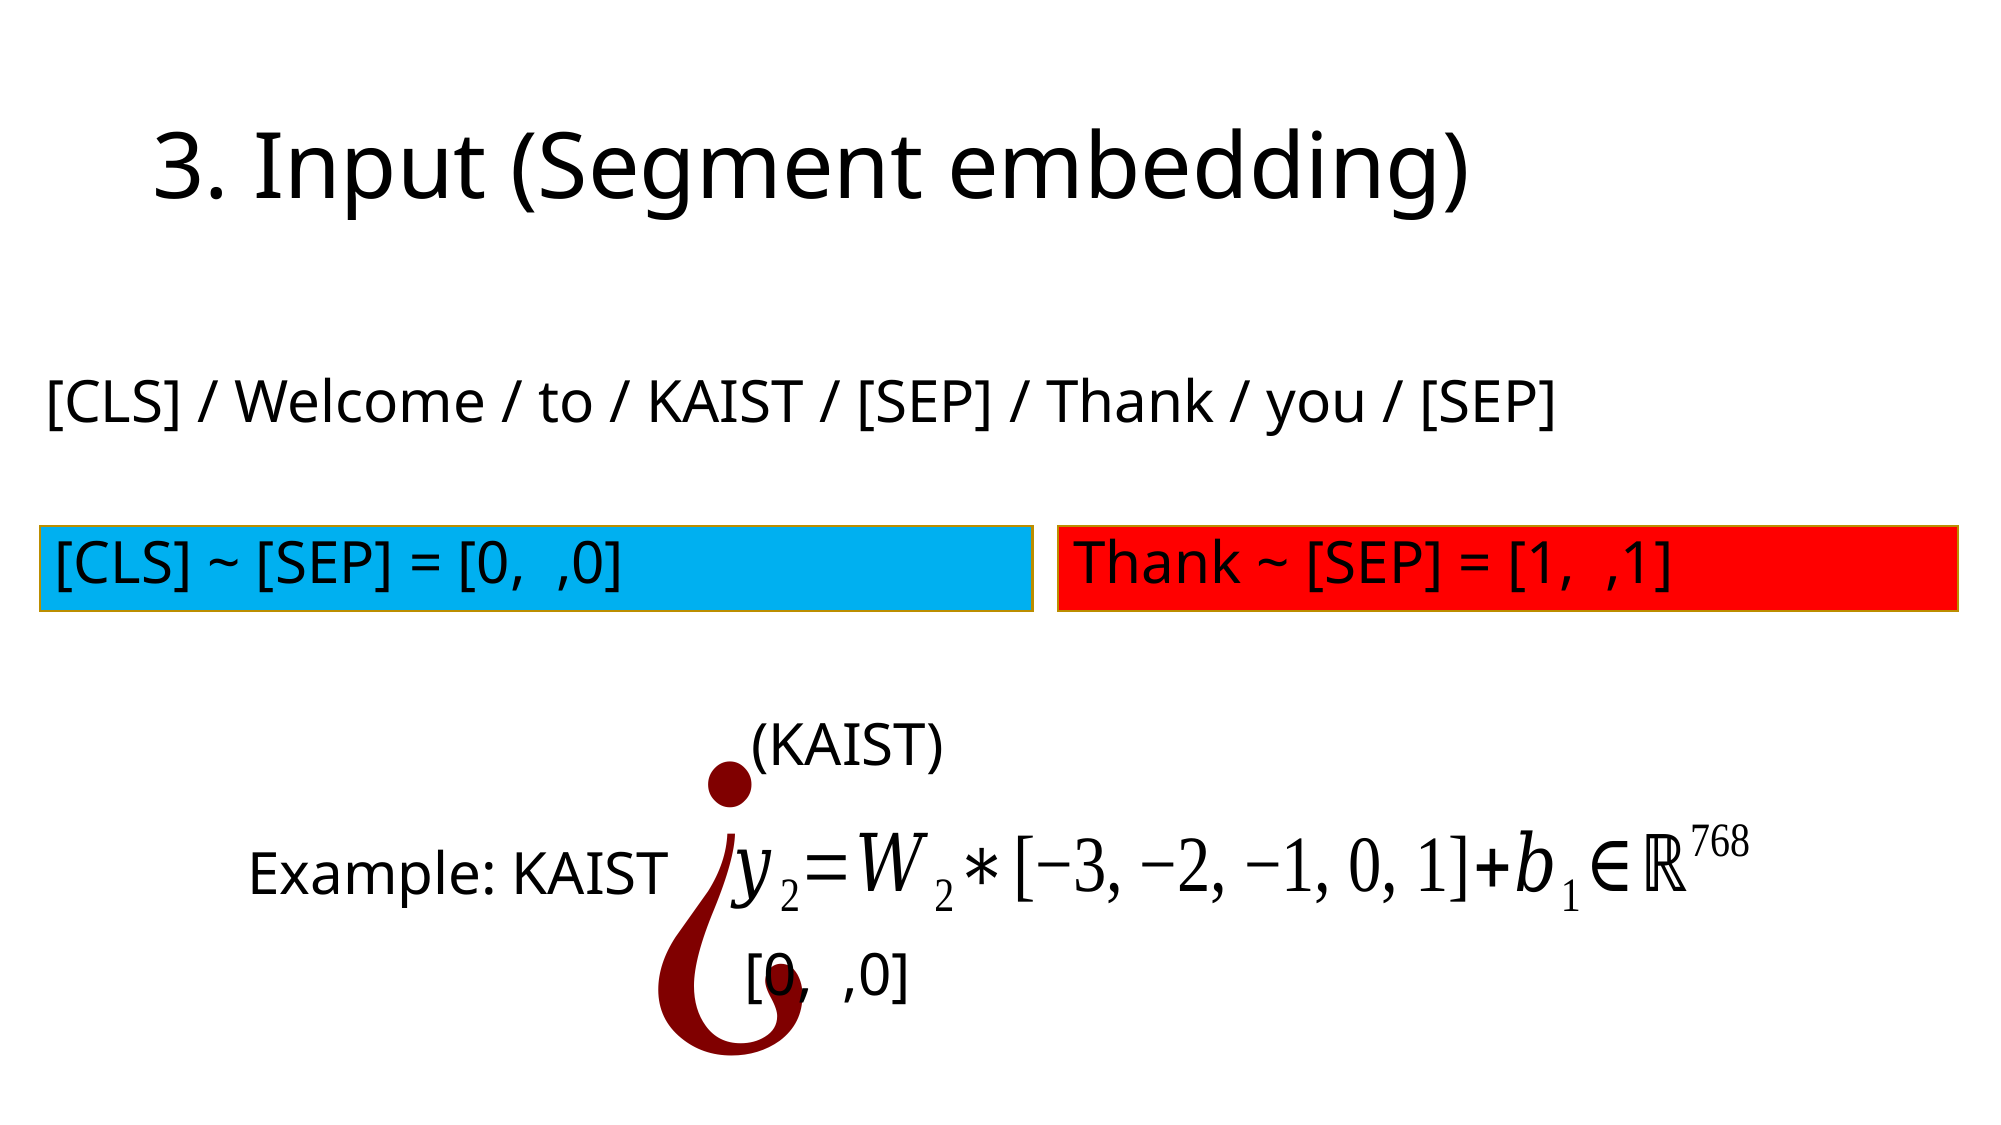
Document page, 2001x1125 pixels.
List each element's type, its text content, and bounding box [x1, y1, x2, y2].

title 3. Input (Segment embedding) [137, 59, 2000, 278]
text_box [CLS] / Welcome / to / KAIST / [SEP] / Thank / you / [SEP] [30, 364, 1933, 532]
text_box Example: KAIST [232, 837, 685, 923]
